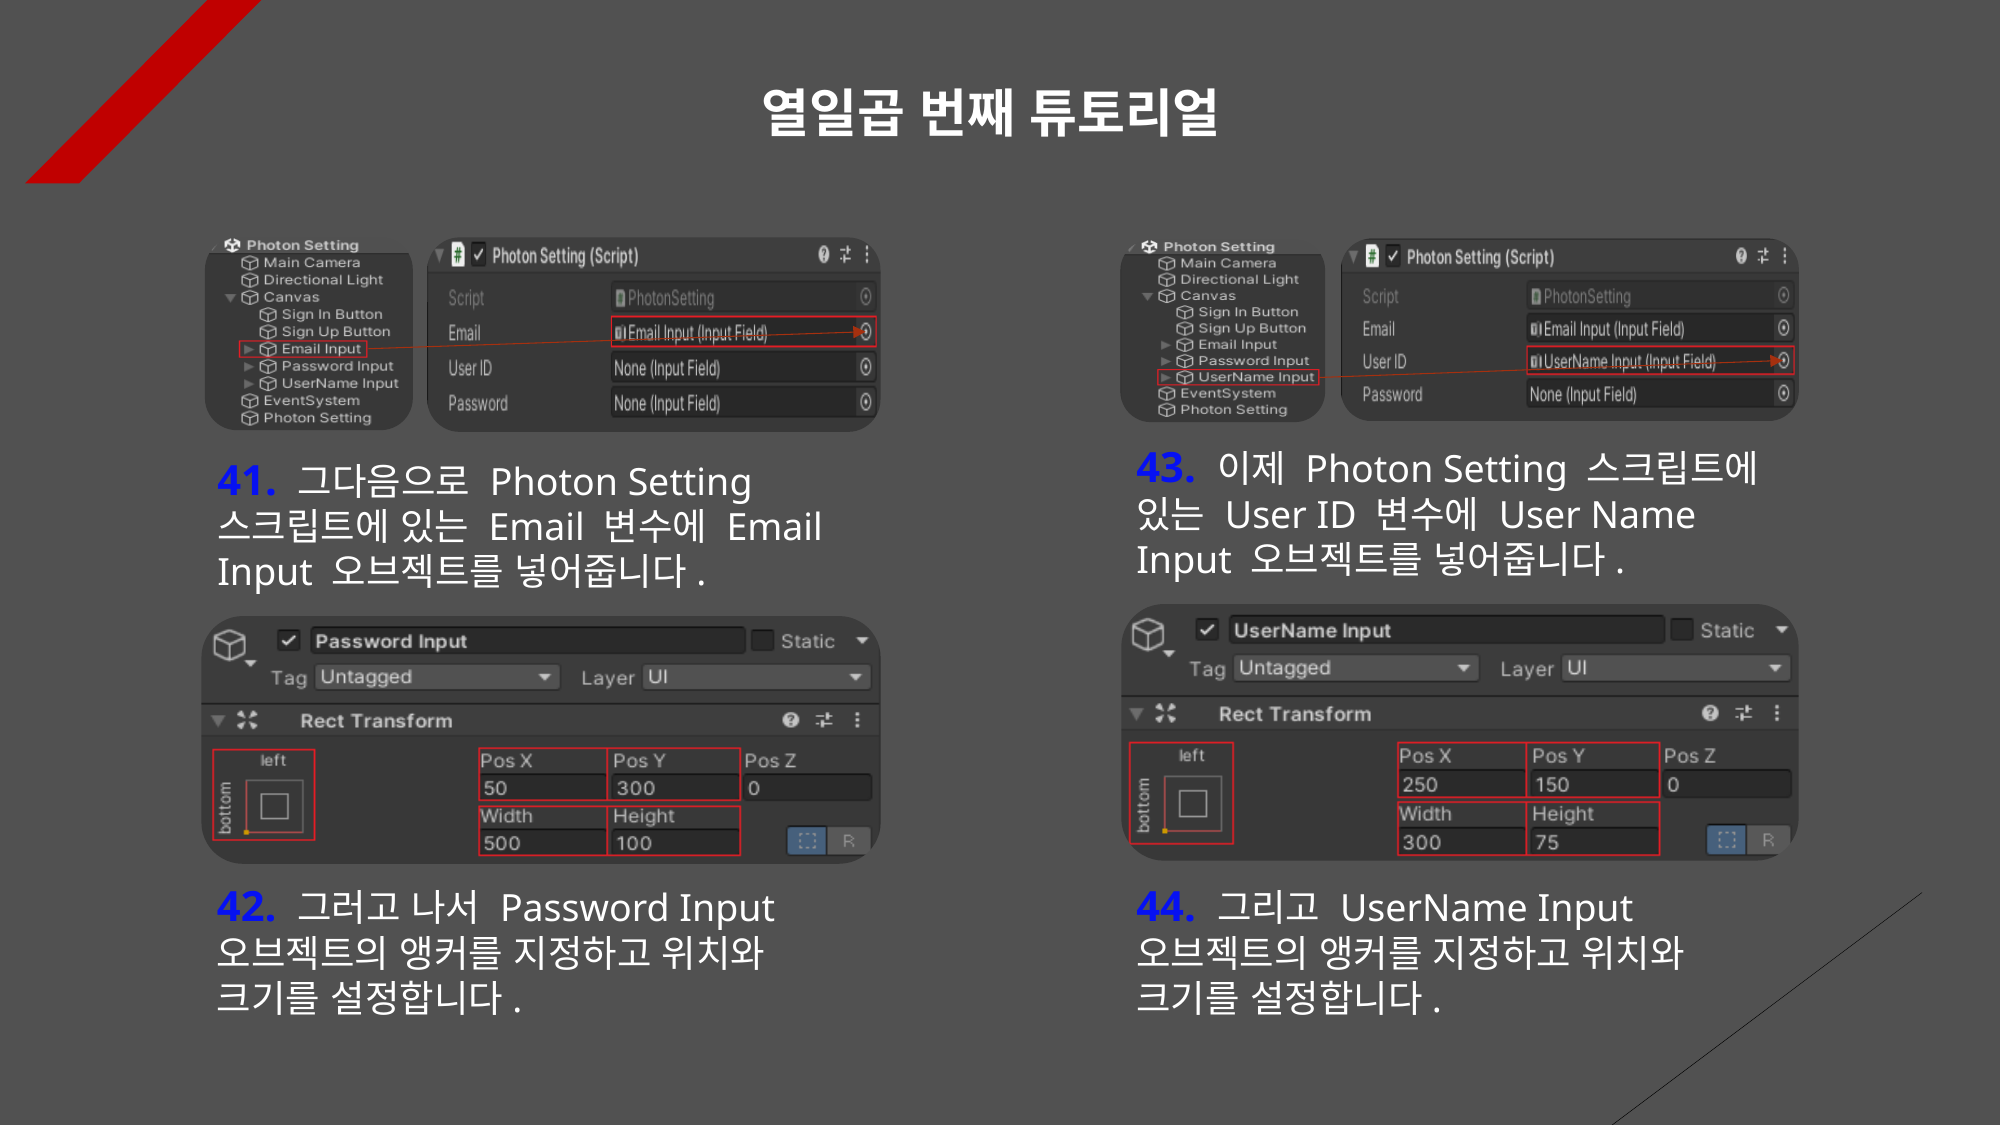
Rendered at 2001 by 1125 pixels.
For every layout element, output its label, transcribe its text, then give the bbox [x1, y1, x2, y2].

text_box 41. 그다음으로 Photon Setting 스크립트에 있는 Email 변수에 Email Input 오브젝트를 넣어줍니다. [202, 445, 880, 601]
text_box 열일곱 번째 튜토리얼 [710, 62, 1289, 153]
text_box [368, 331, 866, 349]
picture [1121, 603, 1799, 861]
picture [201, 616, 881, 864]
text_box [1319, 360, 1783, 378]
picture [427, 237, 881, 432]
picture [1120, 239, 1326, 423]
text_box 42. 그러고 나서 Password Input 오브젝트의 앵커를 지정하고 위치와 크기를 설정합니다. [202, 872, 882, 1028]
text_box 43. 이제 Photon Setting 스크립트에 있는 User ID 변수에 User Name Input 오브젝트를 넣어줍니다. [1121, 433, 1798, 589]
text_box 44. 그리고 UserName Input 오브젝트의 앵커를 지정하고 위치와 크기를 설정합니다. [1121, 872, 1801, 1028]
text_box [201, 219, 865, 281]
picture [1340, 238, 1799, 422]
picture [204, 237, 413, 431]
